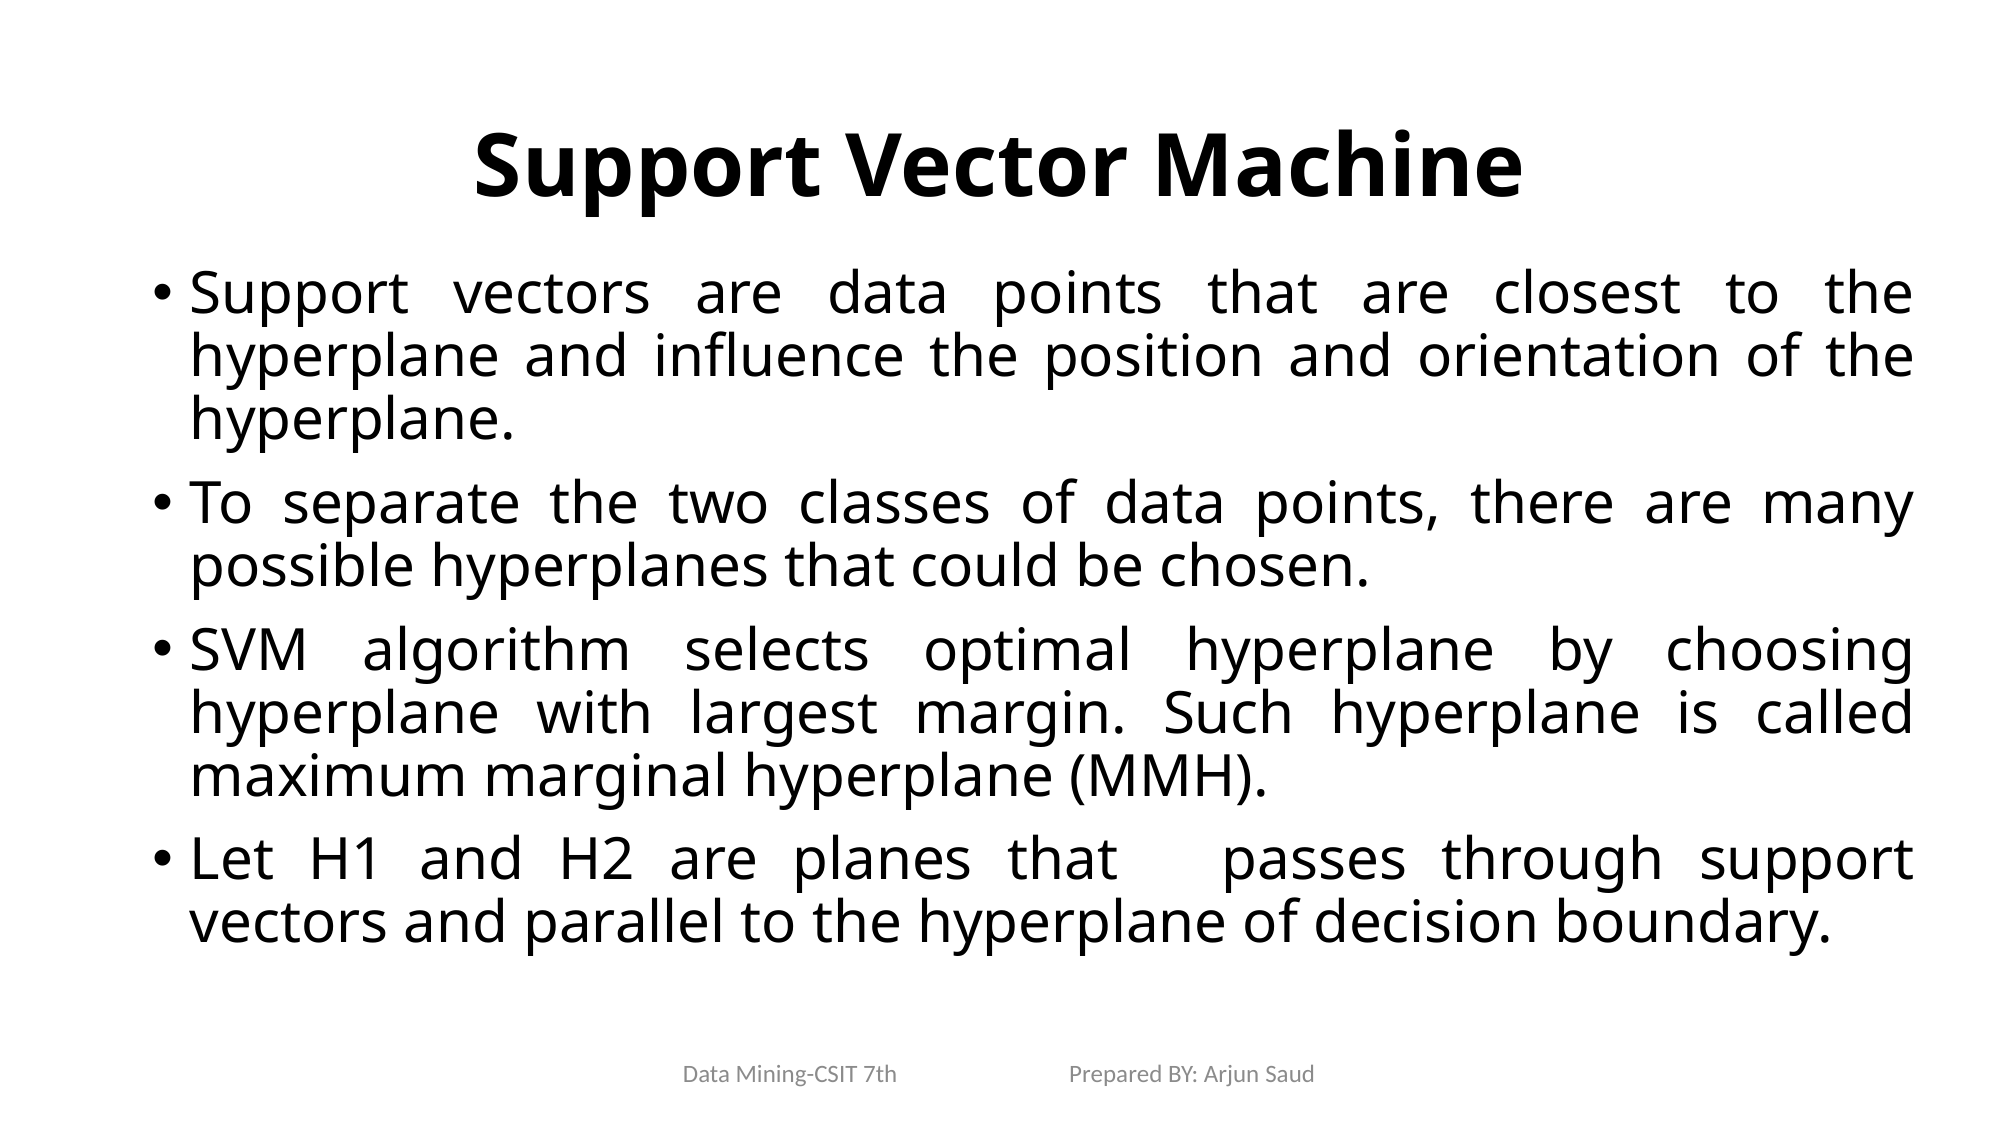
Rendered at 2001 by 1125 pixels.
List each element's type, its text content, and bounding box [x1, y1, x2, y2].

title Support Vector Machine [137, 59, 1863, 255]
footer Data Mining-CSIT 7th Prepared BY: Arjun Saud [662, 1042, 1338, 1103]
list Support vectors are data points that are closest to the hyperplane and influence the position and orientation of the hyperplane. To separate the two classes of data points, there are many possible hyperplanes that could be chosen. SVM algorithm selects optimal hyperplane by choosing hyperplane with largest margin. Such hyperplane is called maximum marginal hyperplane (MMH). Let H1 and H2 are planes that passes through support vectors and parallel to the hyperplane of decision boundary. [137, 255, 1931, 842]
list Support vectors are data points that are closest to the hyperplane and influence the position and orientation of the hyperplane. To separate the two classes of data points, there are many possible hyperplanes that could be chosen. SVM algorithm selects optimal hyperplane by choosing hyperplane with largest margin. Such hyperplane is called maximum marginal hyperplane (MMH). Let H1 and H2 are planes that passes through support vectors and parallel to the hyperplane of decision boundary. [137, 843, 1931, 1014]
